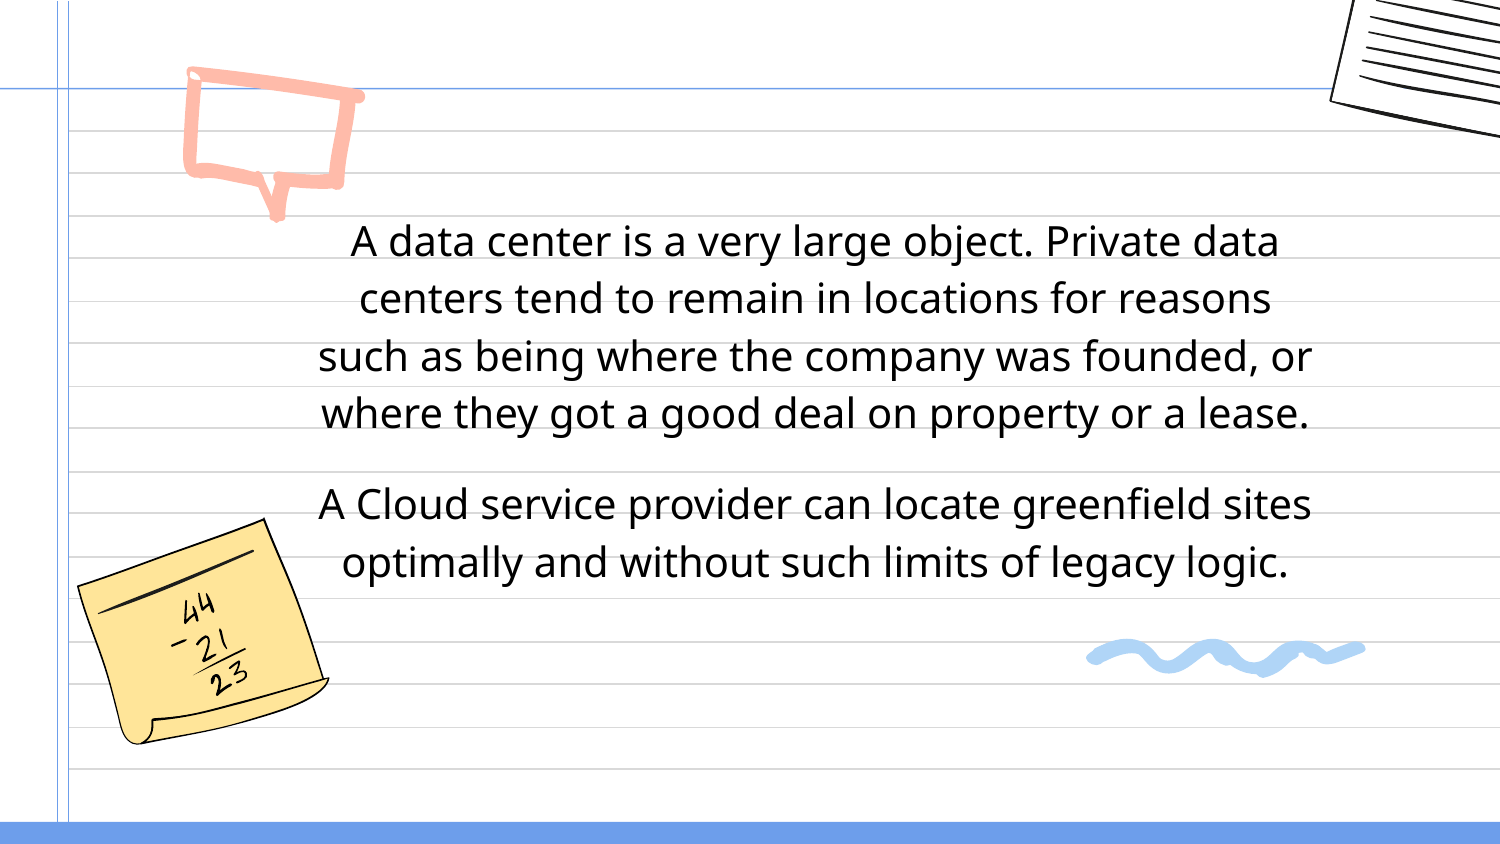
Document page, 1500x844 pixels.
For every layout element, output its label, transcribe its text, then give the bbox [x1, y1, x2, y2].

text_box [174, 63, 369, 223]
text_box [71, 512, 336, 750]
list A data center is a very large object. Private data centers tend to remain in locations for reasons such as being where the company was founded, or where they got a good deal on property or a lease. A Cloud service provider can locate greenfield sites optimally and without such limits of legacy logic. [302, 191, 1329, 690]
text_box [169, 589, 250, 697]
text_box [1328, 0, 1500, 148]
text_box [1083, 639, 1370, 678]
